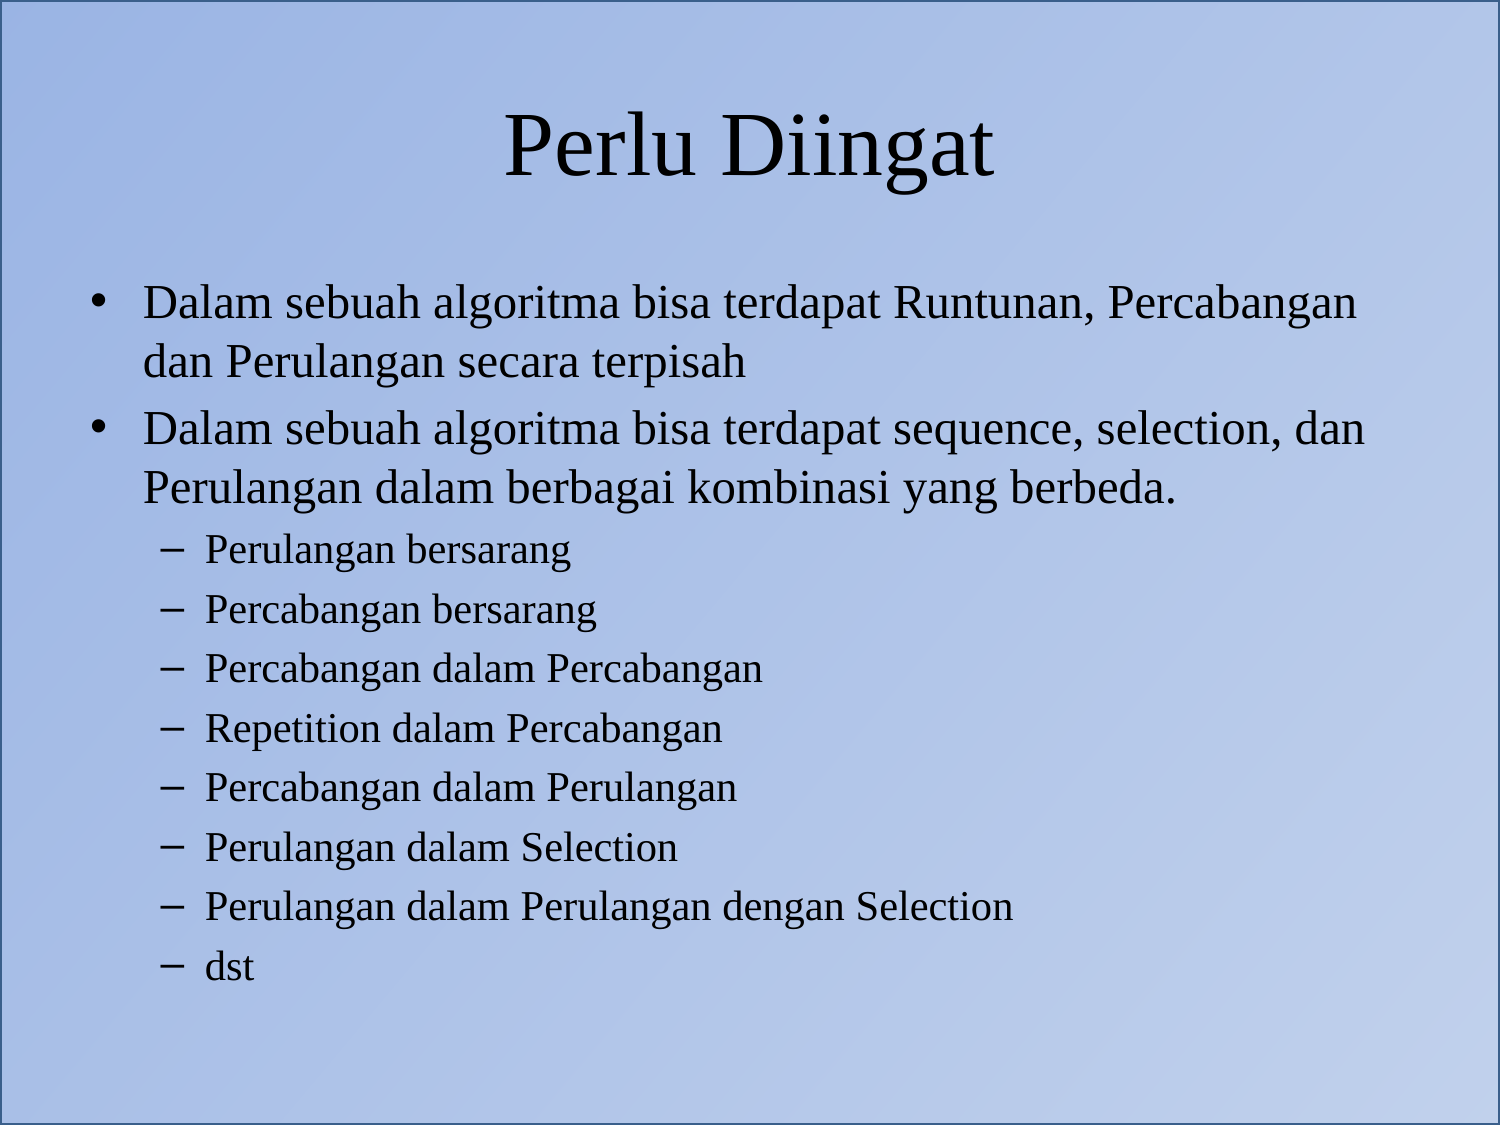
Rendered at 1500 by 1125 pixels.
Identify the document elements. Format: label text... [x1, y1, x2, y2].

title Perlu Diingat [75, 45, 1425, 233]
list Dalam sebuah algoritma bisa terdapat Runtunan, Percabangan dan Perulangan secara terpisah Dalam sebuah algoritma bisa terdapat sequence, selection, dan Perulangan dalam berbagai kombinasi yang berbeda. Perulangan bersarang Percabangan bersarang Percabangan dalam Percabangan Repetition dalam Percabangan Percabangan dalam Perulangan Perulangan dalam Selection Perulangan dalam Perulangan dengan Selection dst [75, 262, 1425, 1005]
